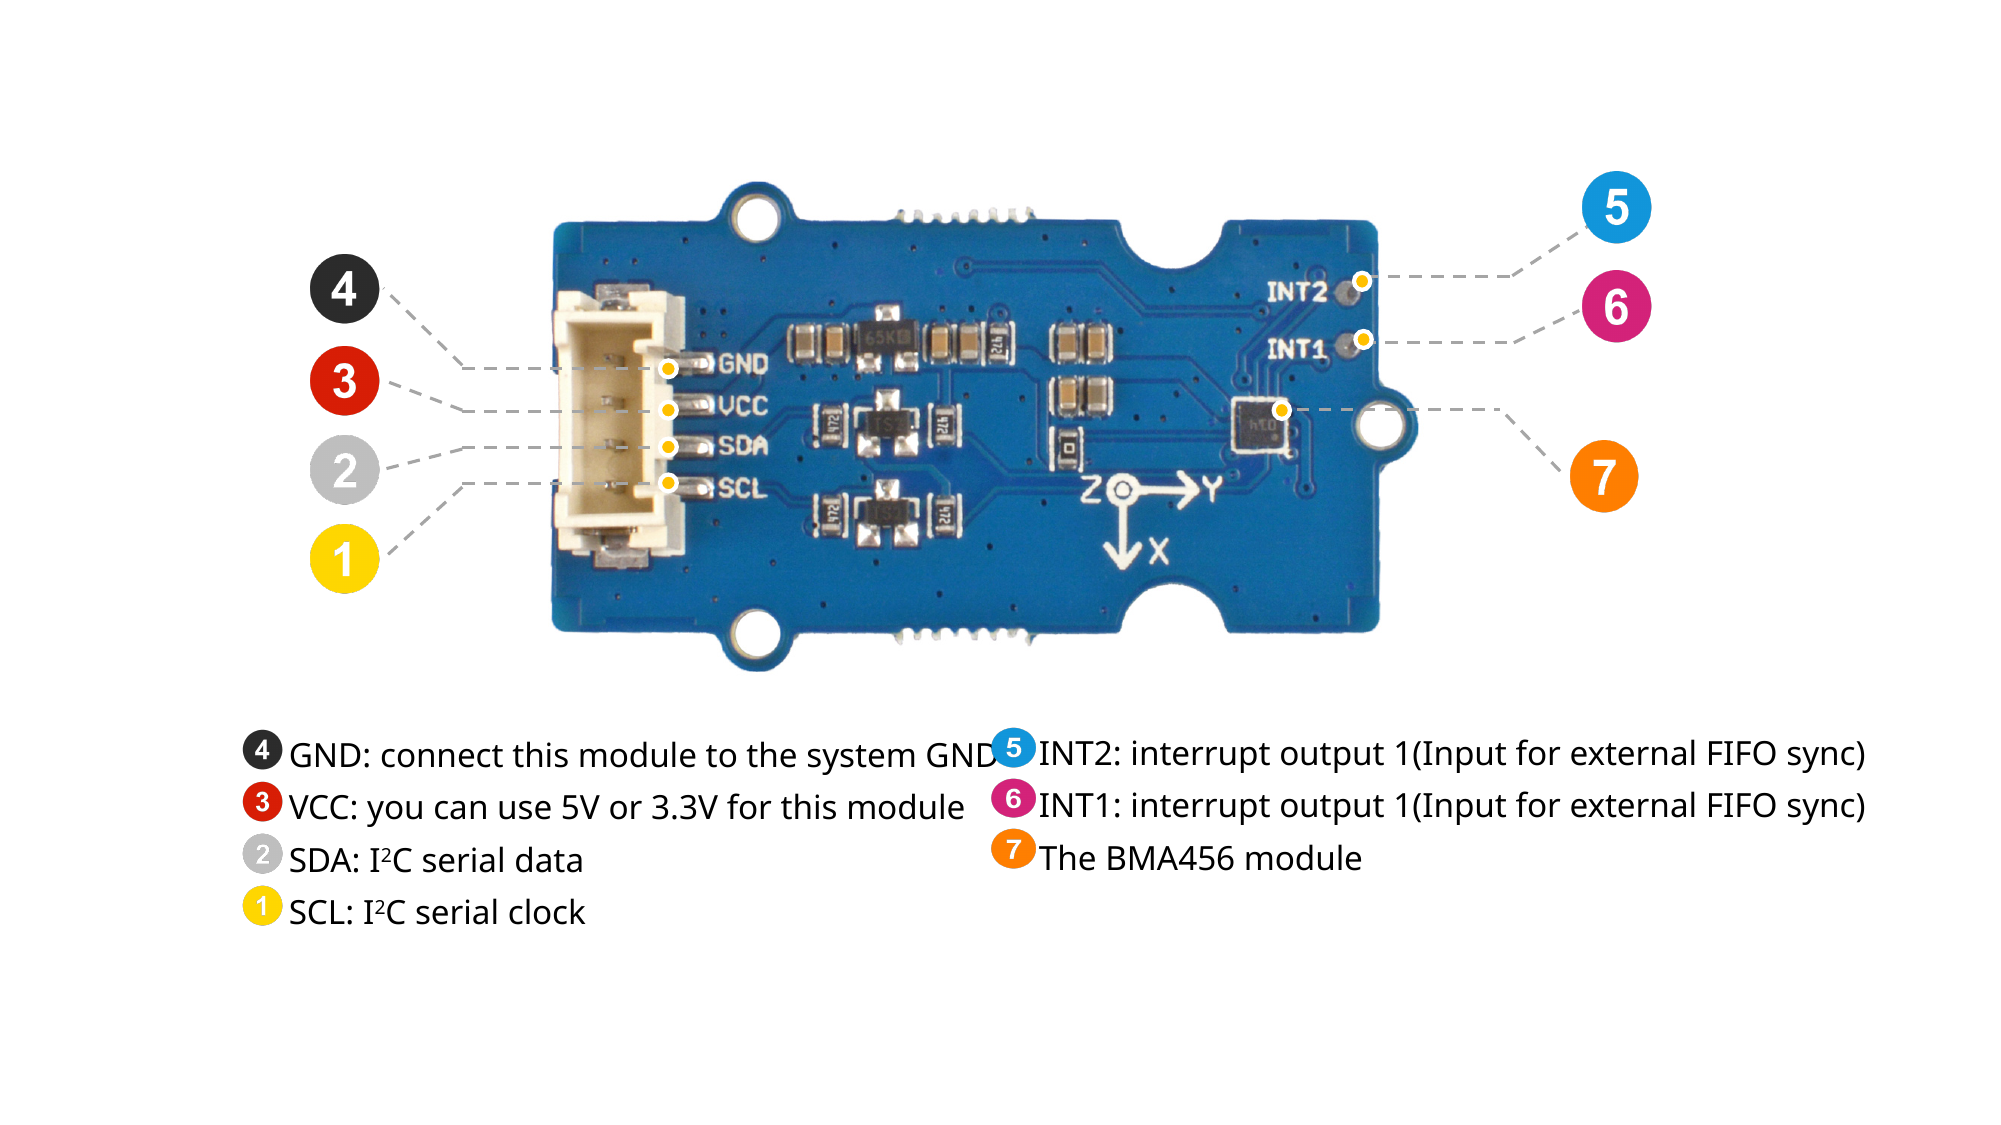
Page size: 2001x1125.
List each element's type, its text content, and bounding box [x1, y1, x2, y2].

picture [240, 831, 285, 876]
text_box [383, 288, 463, 366]
picture [305, 519, 384, 598]
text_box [1512, 224, 1591, 276]
picture [240, 779, 285, 824]
picture [305, 430, 384, 509]
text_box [383, 449, 463, 470]
picture [1577, 166, 1656, 249]
picture [240, 727, 285, 772]
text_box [383, 380, 463, 411]
picture [1577, 265, 1656, 347]
text_box INT2: interrupt output 1(Input for external FIFO sync) INT1: interrupt output 1(Input for external FIFO sync) The BMA456 module [1024, 712, 1891, 989]
picture [1564, 435, 1643, 517]
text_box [1513, 310, 1580, 343]
picture [450, 64, 1508, 871]
picture [305, 249, 384, 328]
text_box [383, 487, 463, 559]
text_box GND: connect this module to the system GND VCC: you can use 5V or 3.3V for this module SDA: I2C serial data SCL: I2C serial clock [274, 715, 1039, 1073]
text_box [1505, 414, 1565, 477]
picture [305, 341, 384, 420]
picture [240, 883, 285, 928]
